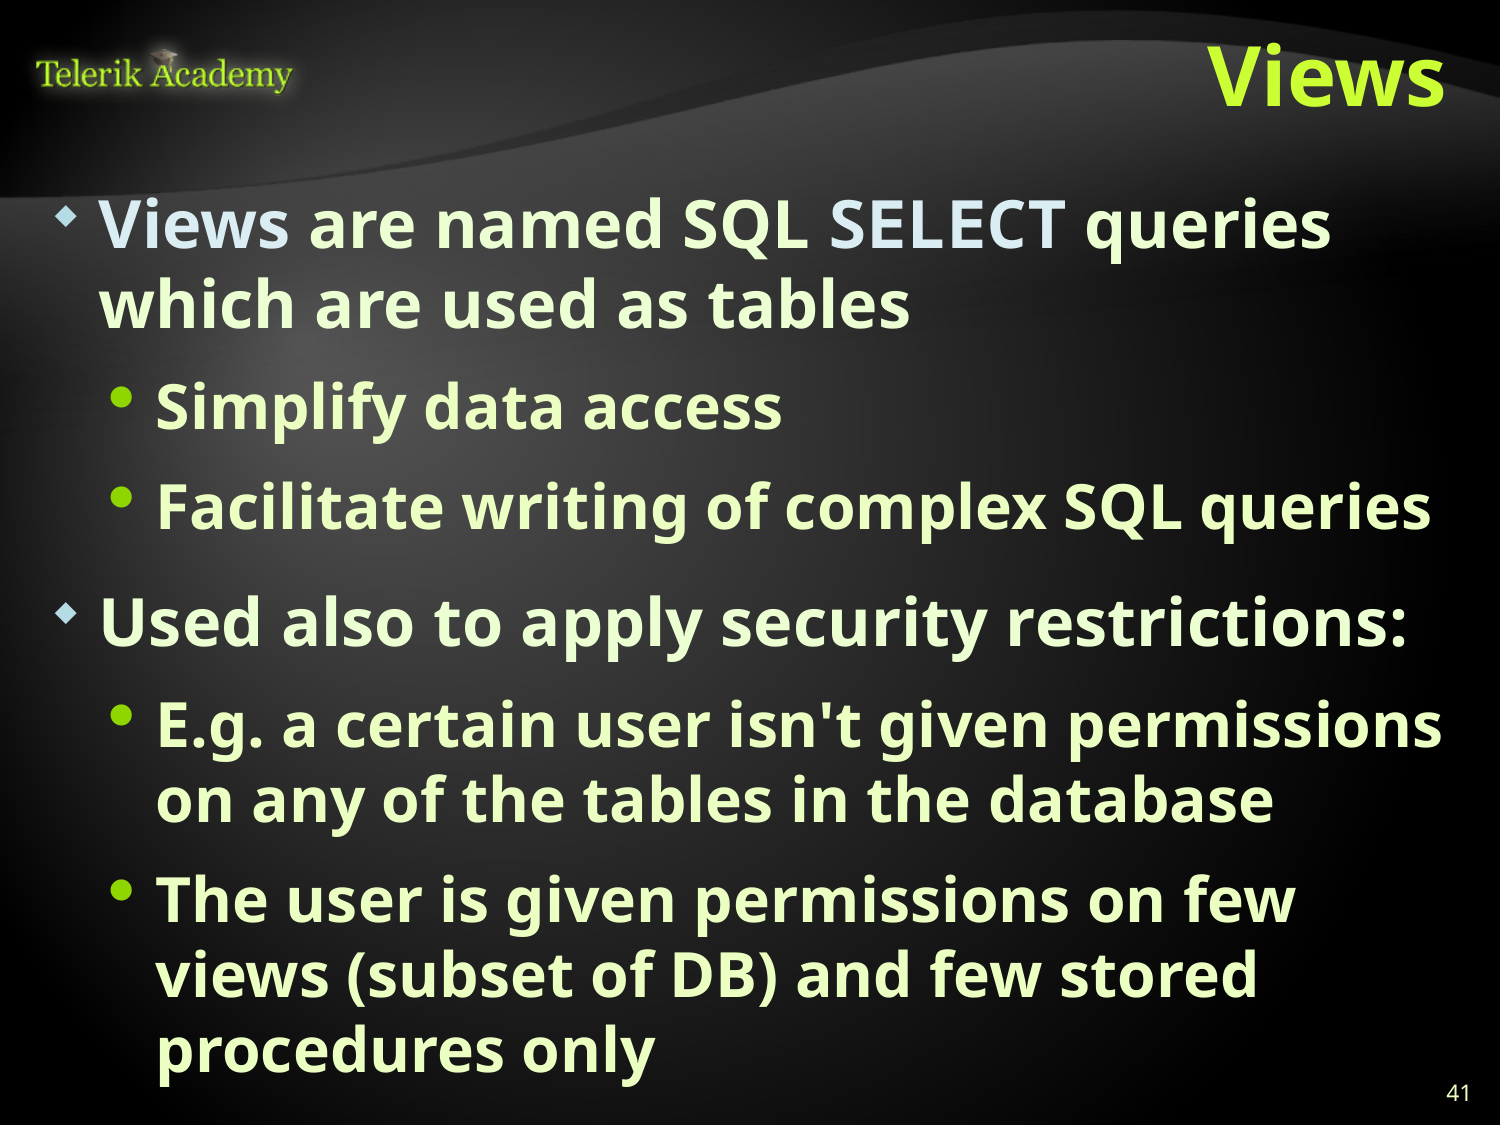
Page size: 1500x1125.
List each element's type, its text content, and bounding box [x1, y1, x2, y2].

slide_number 41 [1412, 1074, 1488, 1113]
picture [0, 0, 1500, 1125]
list Views are named SQL SELECT queries which are used as tables Simplify data access Facilitate writing of complex SQL queries Used also to apply security restrictions: E.g. a certain user isn't given permissions on any of the tables in the database The user is given permissions on few views (subset of DB) and few stored procedures only [37, 174, 1463, 1088]
title Views [300, 12, 1463, 150]
